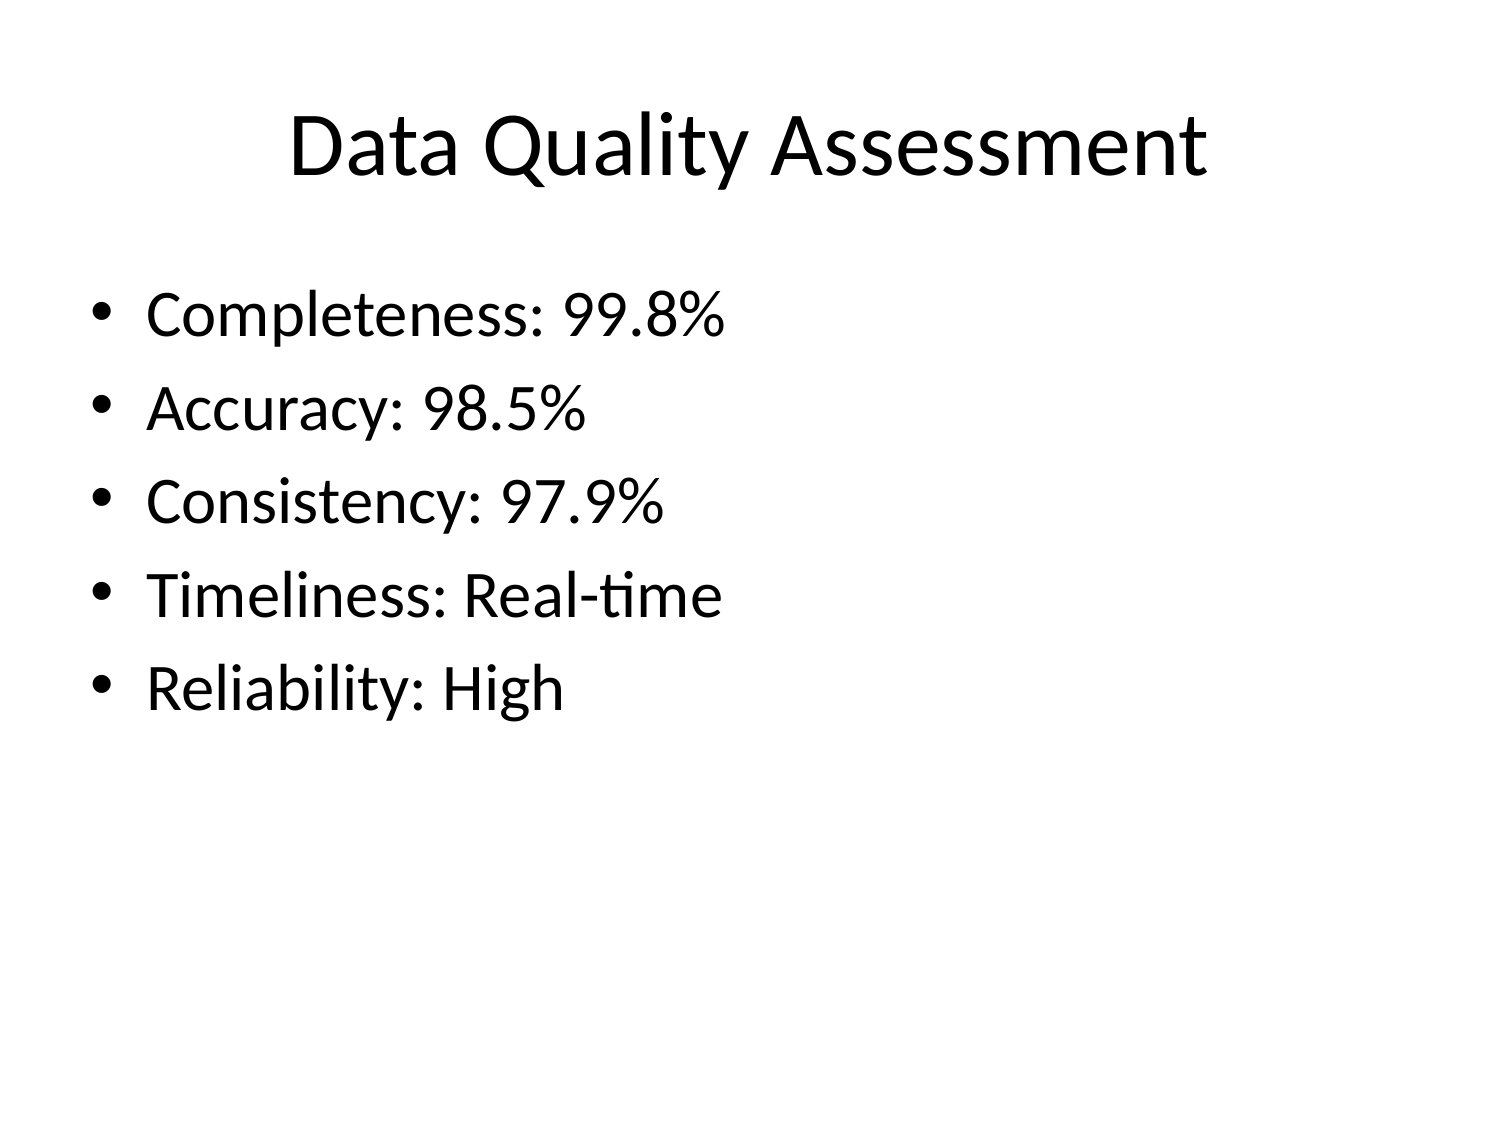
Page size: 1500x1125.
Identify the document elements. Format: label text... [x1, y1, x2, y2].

list Completeness: 99.8% Accuracy: 98.5% Consistency: 97.9% Timeliness: Real-time Reliability: High [75, 262, 1425, 1005]
title Data Quality Assessment [75, 45, 1425, 233]
